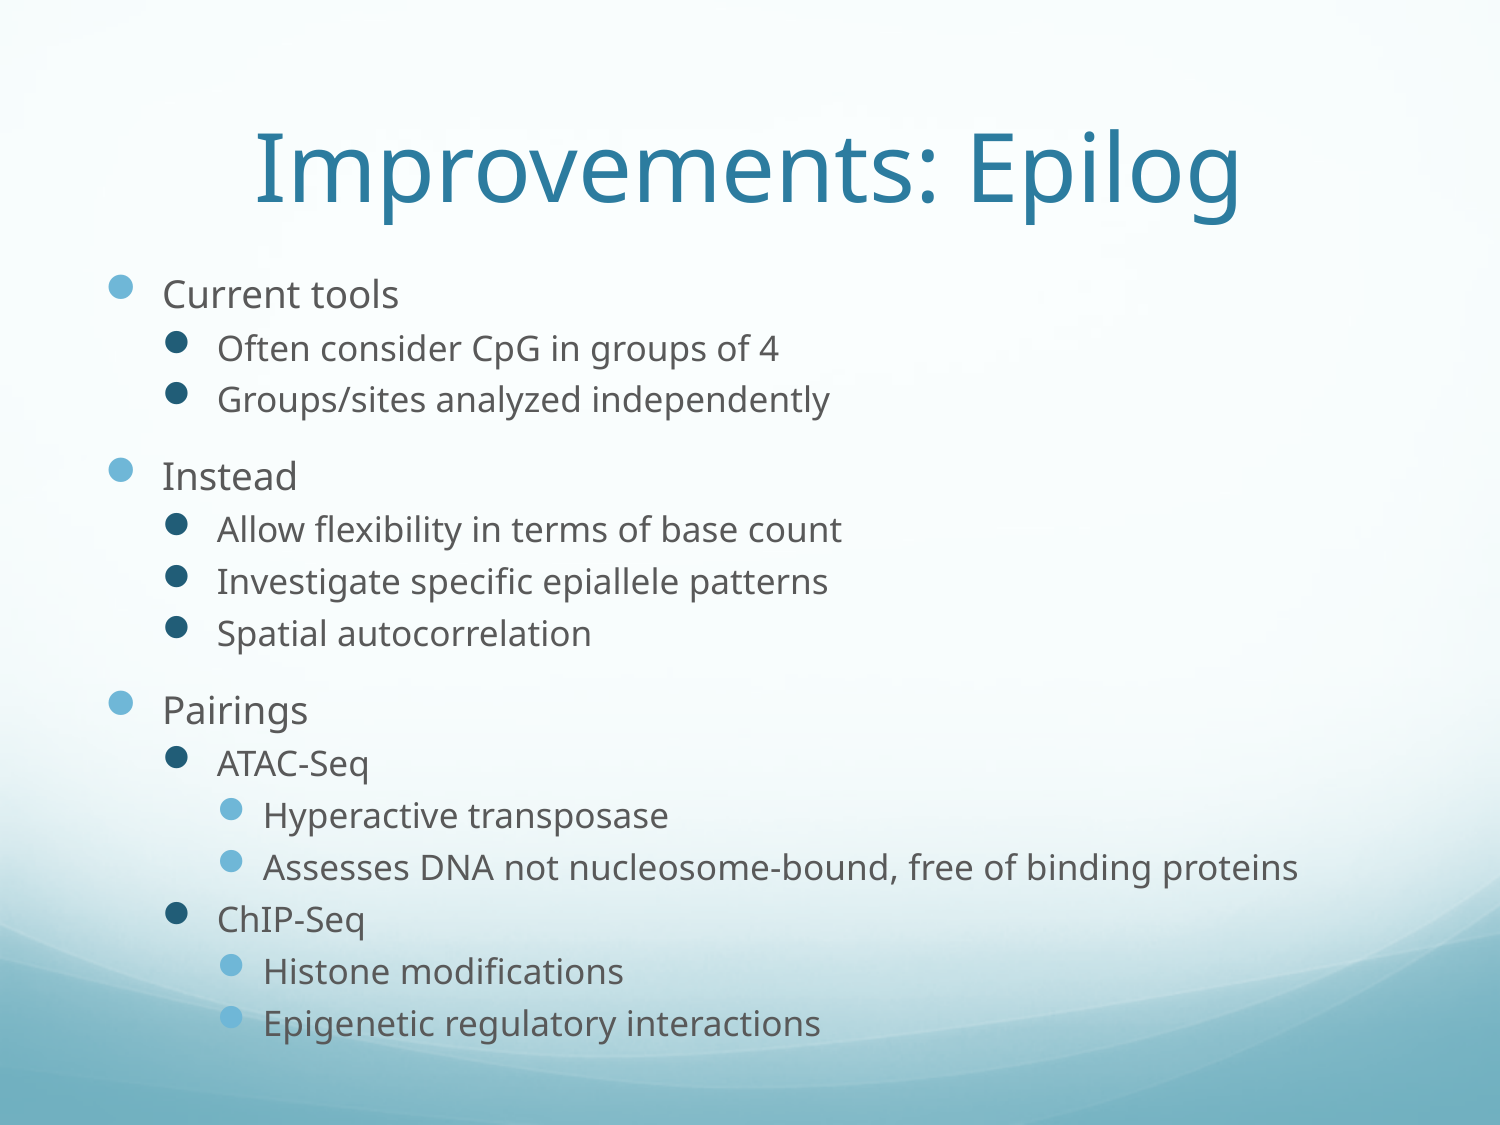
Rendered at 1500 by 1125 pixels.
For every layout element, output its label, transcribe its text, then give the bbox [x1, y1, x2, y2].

title Improvements: Epilog [90, 46, 1410, 230]
list Current tools Often consider CpG in groups of 4 Groups/sites analyzed independently Instead Allow flexibility in terms of base count Investigate specific epiallele patterns Spatial autocorrelation Pairings ATAC-Seq Hyperactive transposase Assesses DNA not nucleosome-bound, free of binding proteins ChIP-Seq Histone modifications Epigenetic regulatory interactions [90, 262, 1410, 1052]
